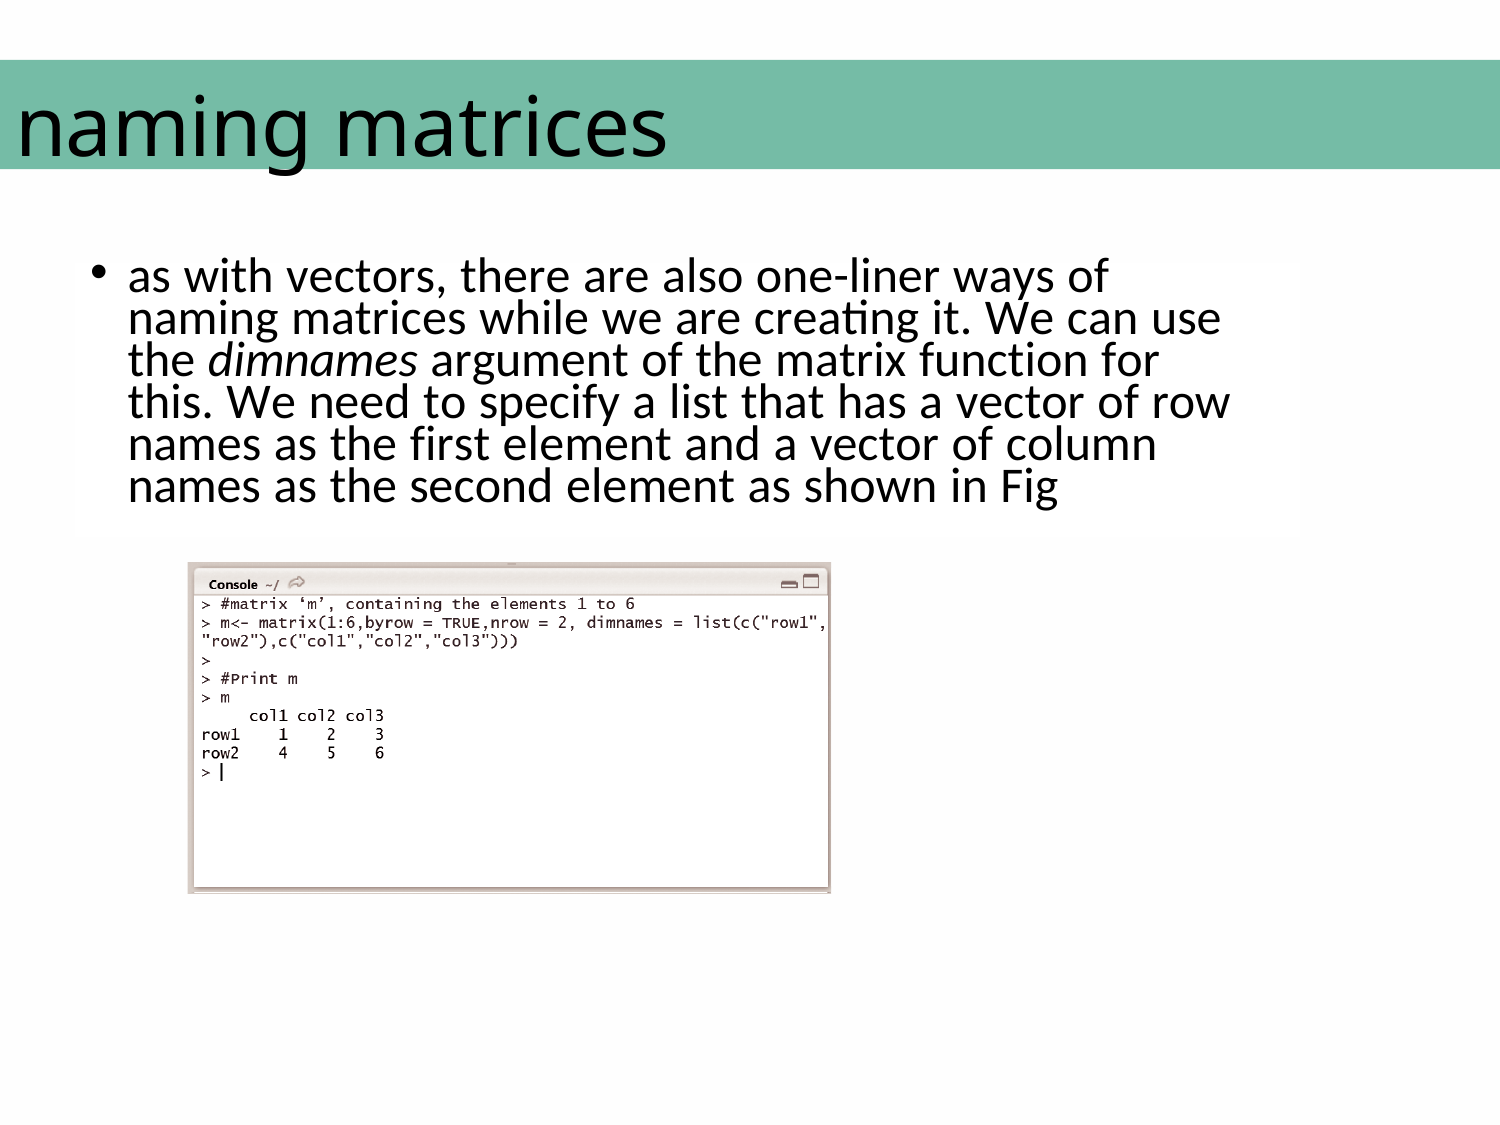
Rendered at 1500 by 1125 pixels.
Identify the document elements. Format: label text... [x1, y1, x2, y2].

picture [0, 0, 1500, 59]
text_box [75, 262, 1300, 538]
picture [0, 170, 1500, 1125]
title naming matrices [12, 63, 1488, 261]
text_box [187, 562, 832, 894]
text_box as with vectors, there are also one-liner ways of naming matrices while we are creating it. We can use the dimnames argument of the matrix function for this. We need to specify a list that has a vector of row names as the first element and a vector of column names as the second element as shown in Fig [87, 258, 1258, 511]
text_box [0, 59, 1500, 170]
